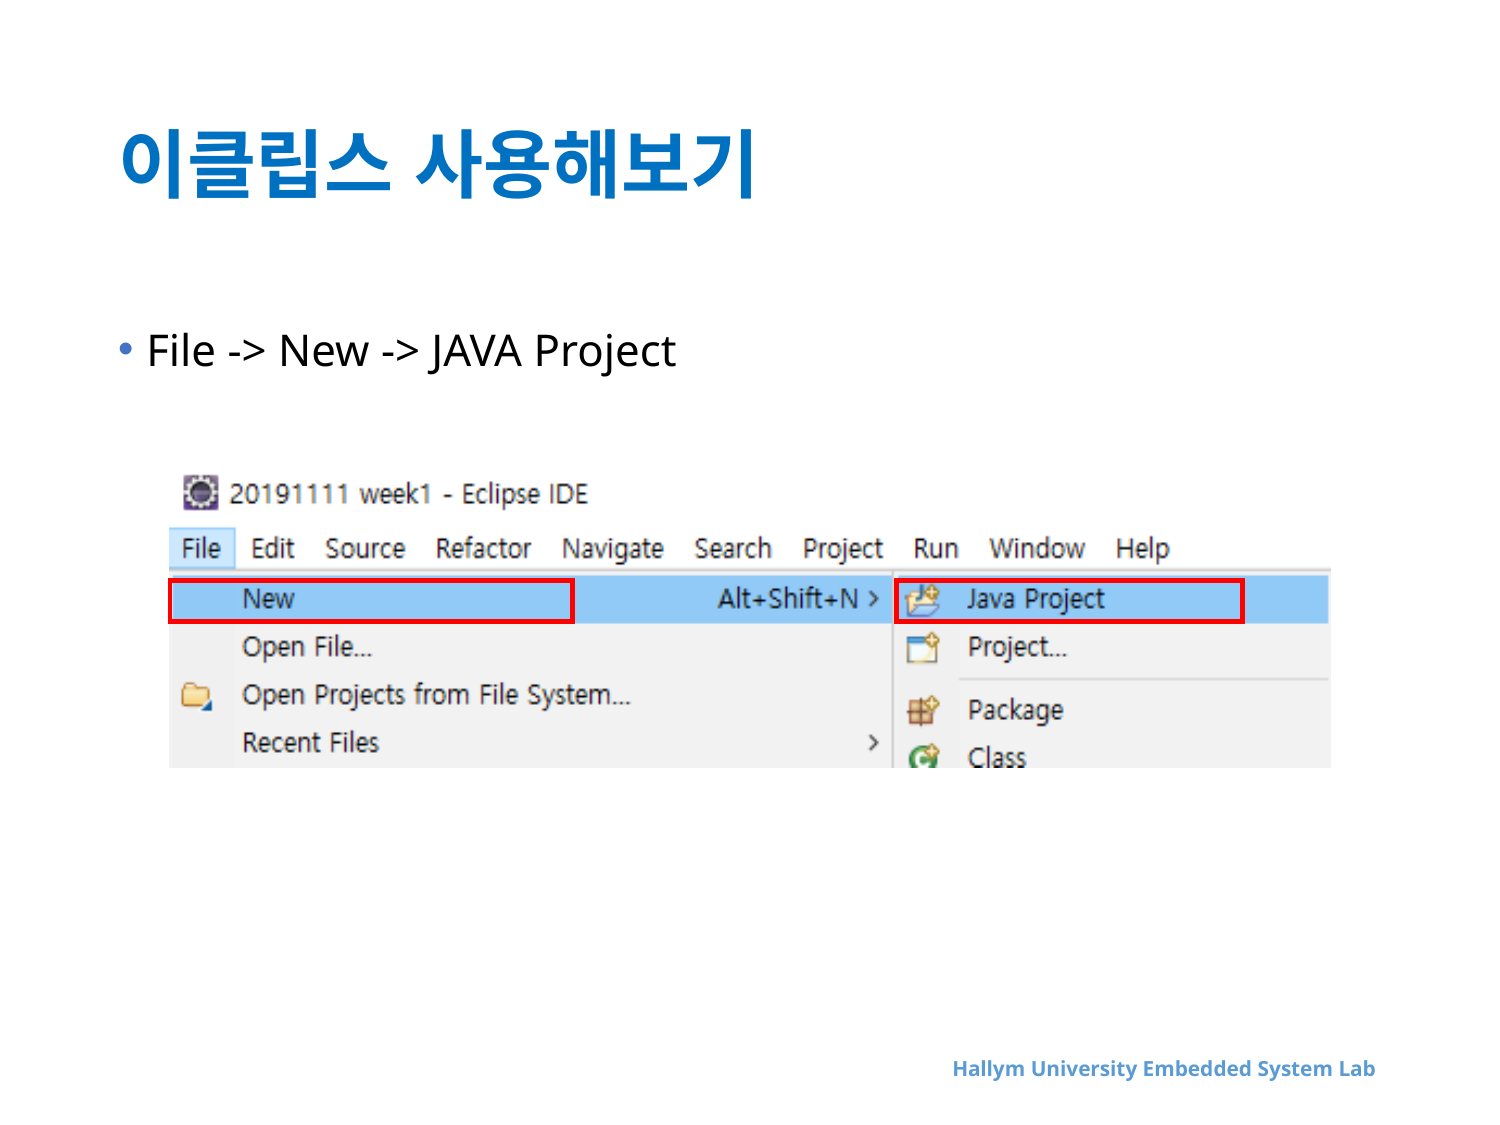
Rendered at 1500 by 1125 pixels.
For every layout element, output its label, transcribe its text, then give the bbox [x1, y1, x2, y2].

list File -> New -> JAVA Project [103, 299, 1397, 1014]
picture [169, 467, 1331, 768]
footer Hallym University Embedded System Lab [876, 1039, 1452, 1100]
title 이클립스 사용해보기 [103, 59, 1397, 278]
